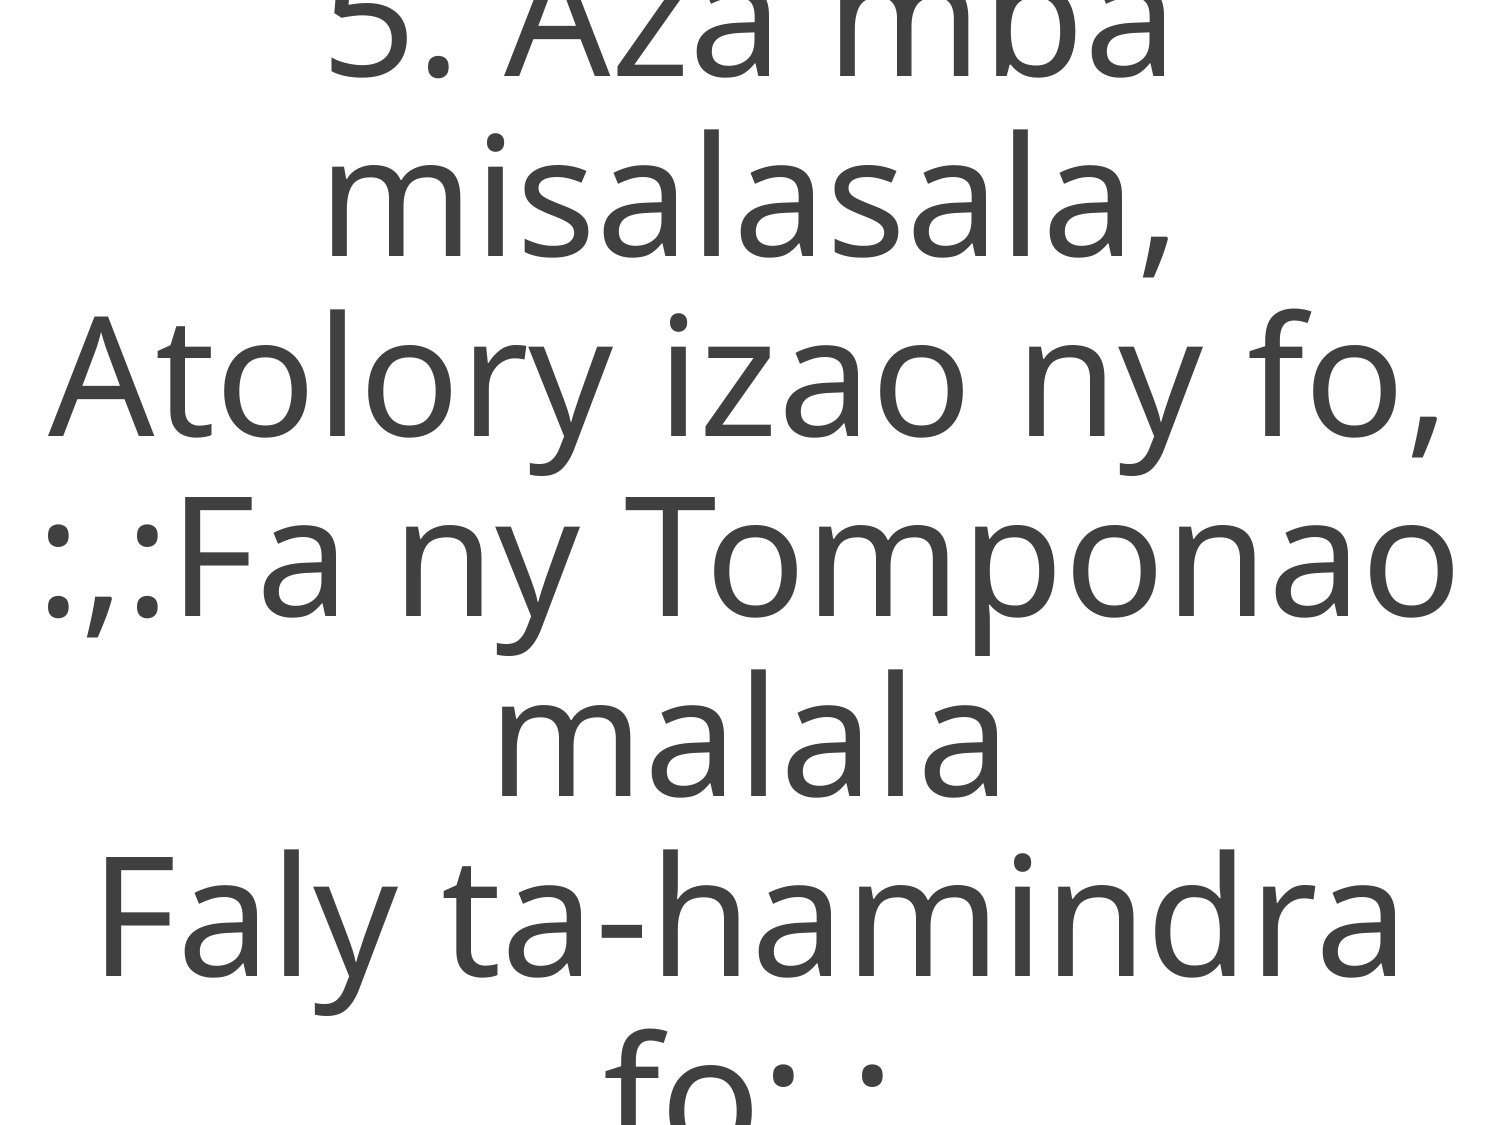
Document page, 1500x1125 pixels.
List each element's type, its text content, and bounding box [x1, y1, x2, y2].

title 5. Aza mba misalasala, Atolory izao ny fo, :,:Fa ny Tomponao malala Faly ta-hamindra fo:,: [0, 453, 1500, 672]
